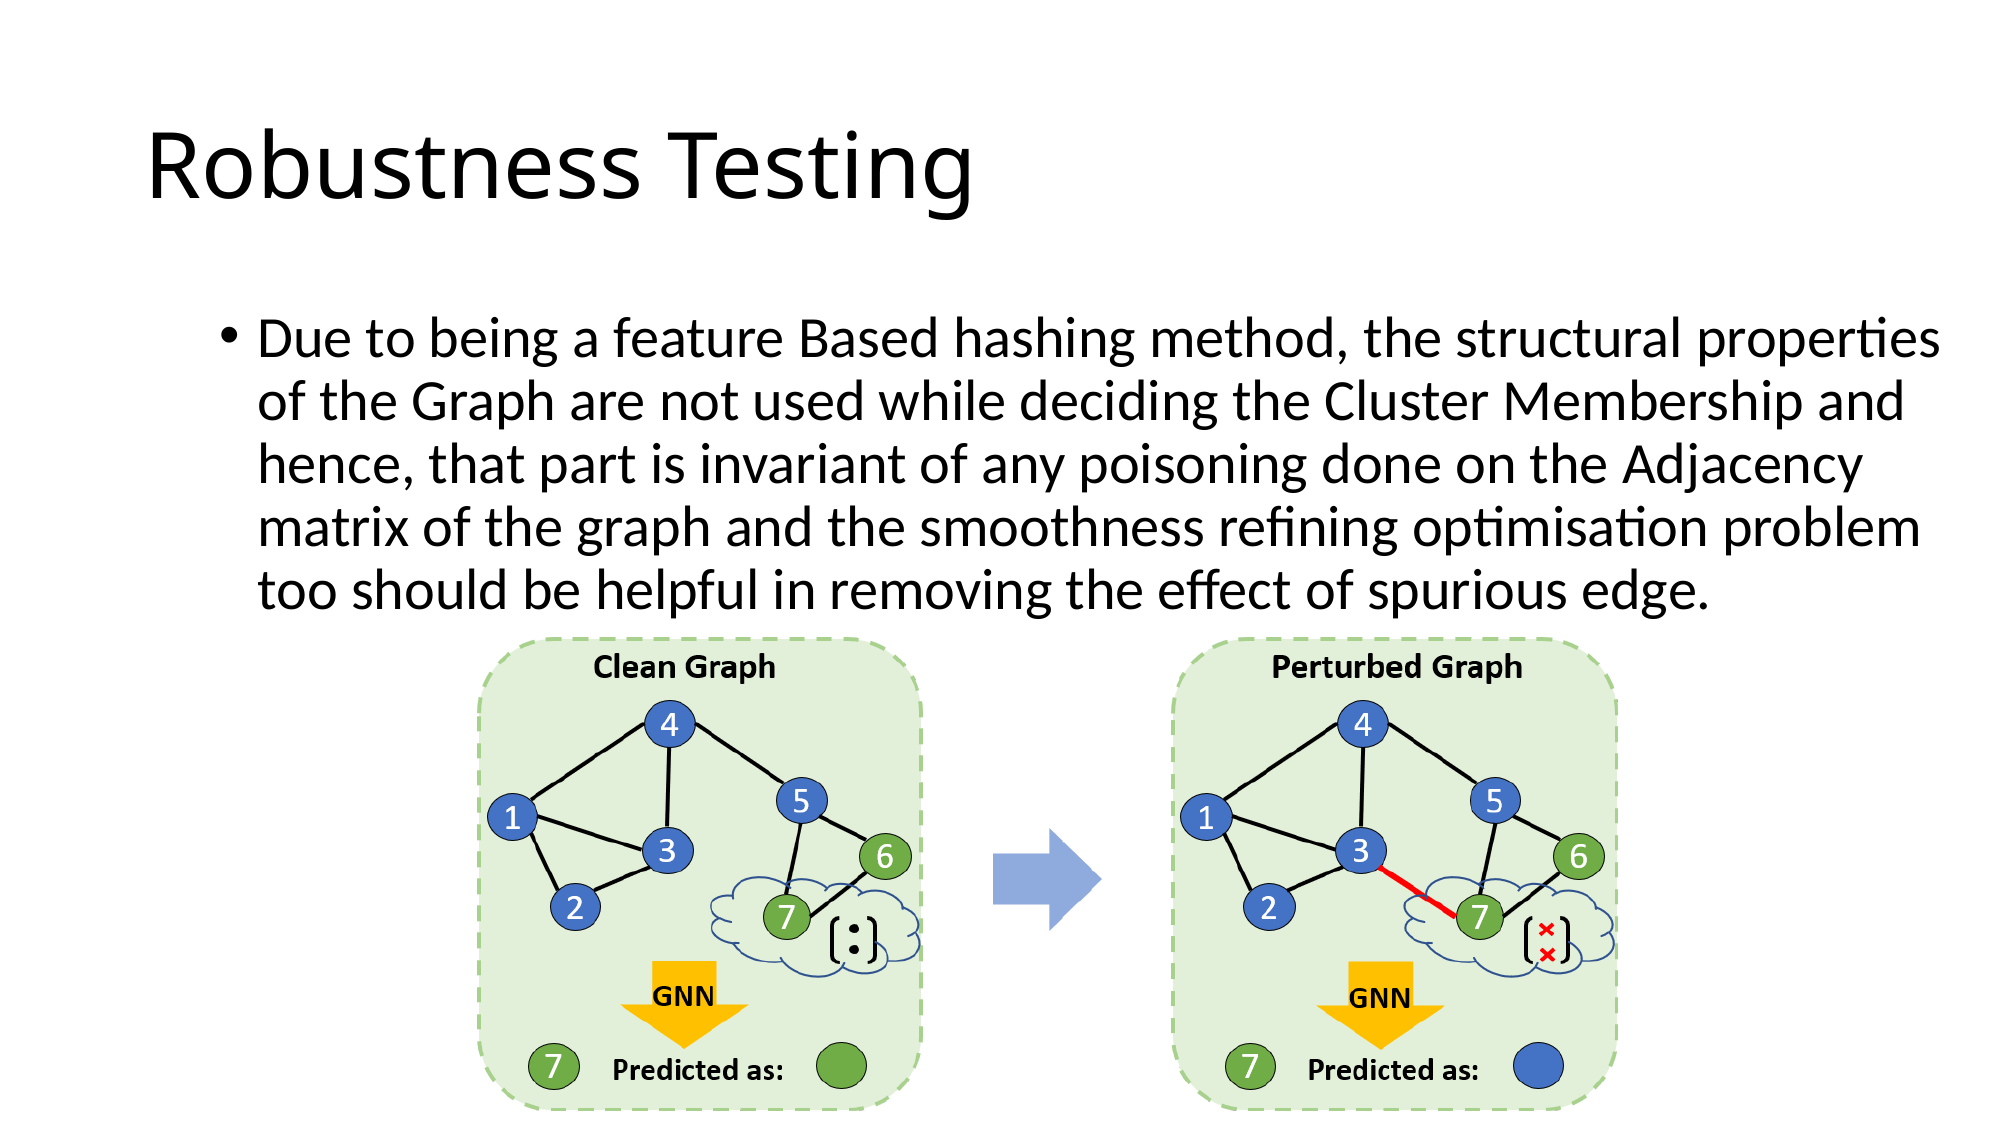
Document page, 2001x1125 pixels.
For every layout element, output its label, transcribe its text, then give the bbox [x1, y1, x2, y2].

list Due to being a feature Based hashing method, the structural properties of the Graph are not used while deciding the Cluster Membership and hence, that part is invariant of any poisoning done on the Adjacency matrix of the graph and the smoothness refining optimisation problem too should be helpful in removing the effect of spurious edge. [136, 298, 1959, 1014]
picture [477, 633, 1618, 1112]
title Robustness Testing [136, 59, 1863, 278]
